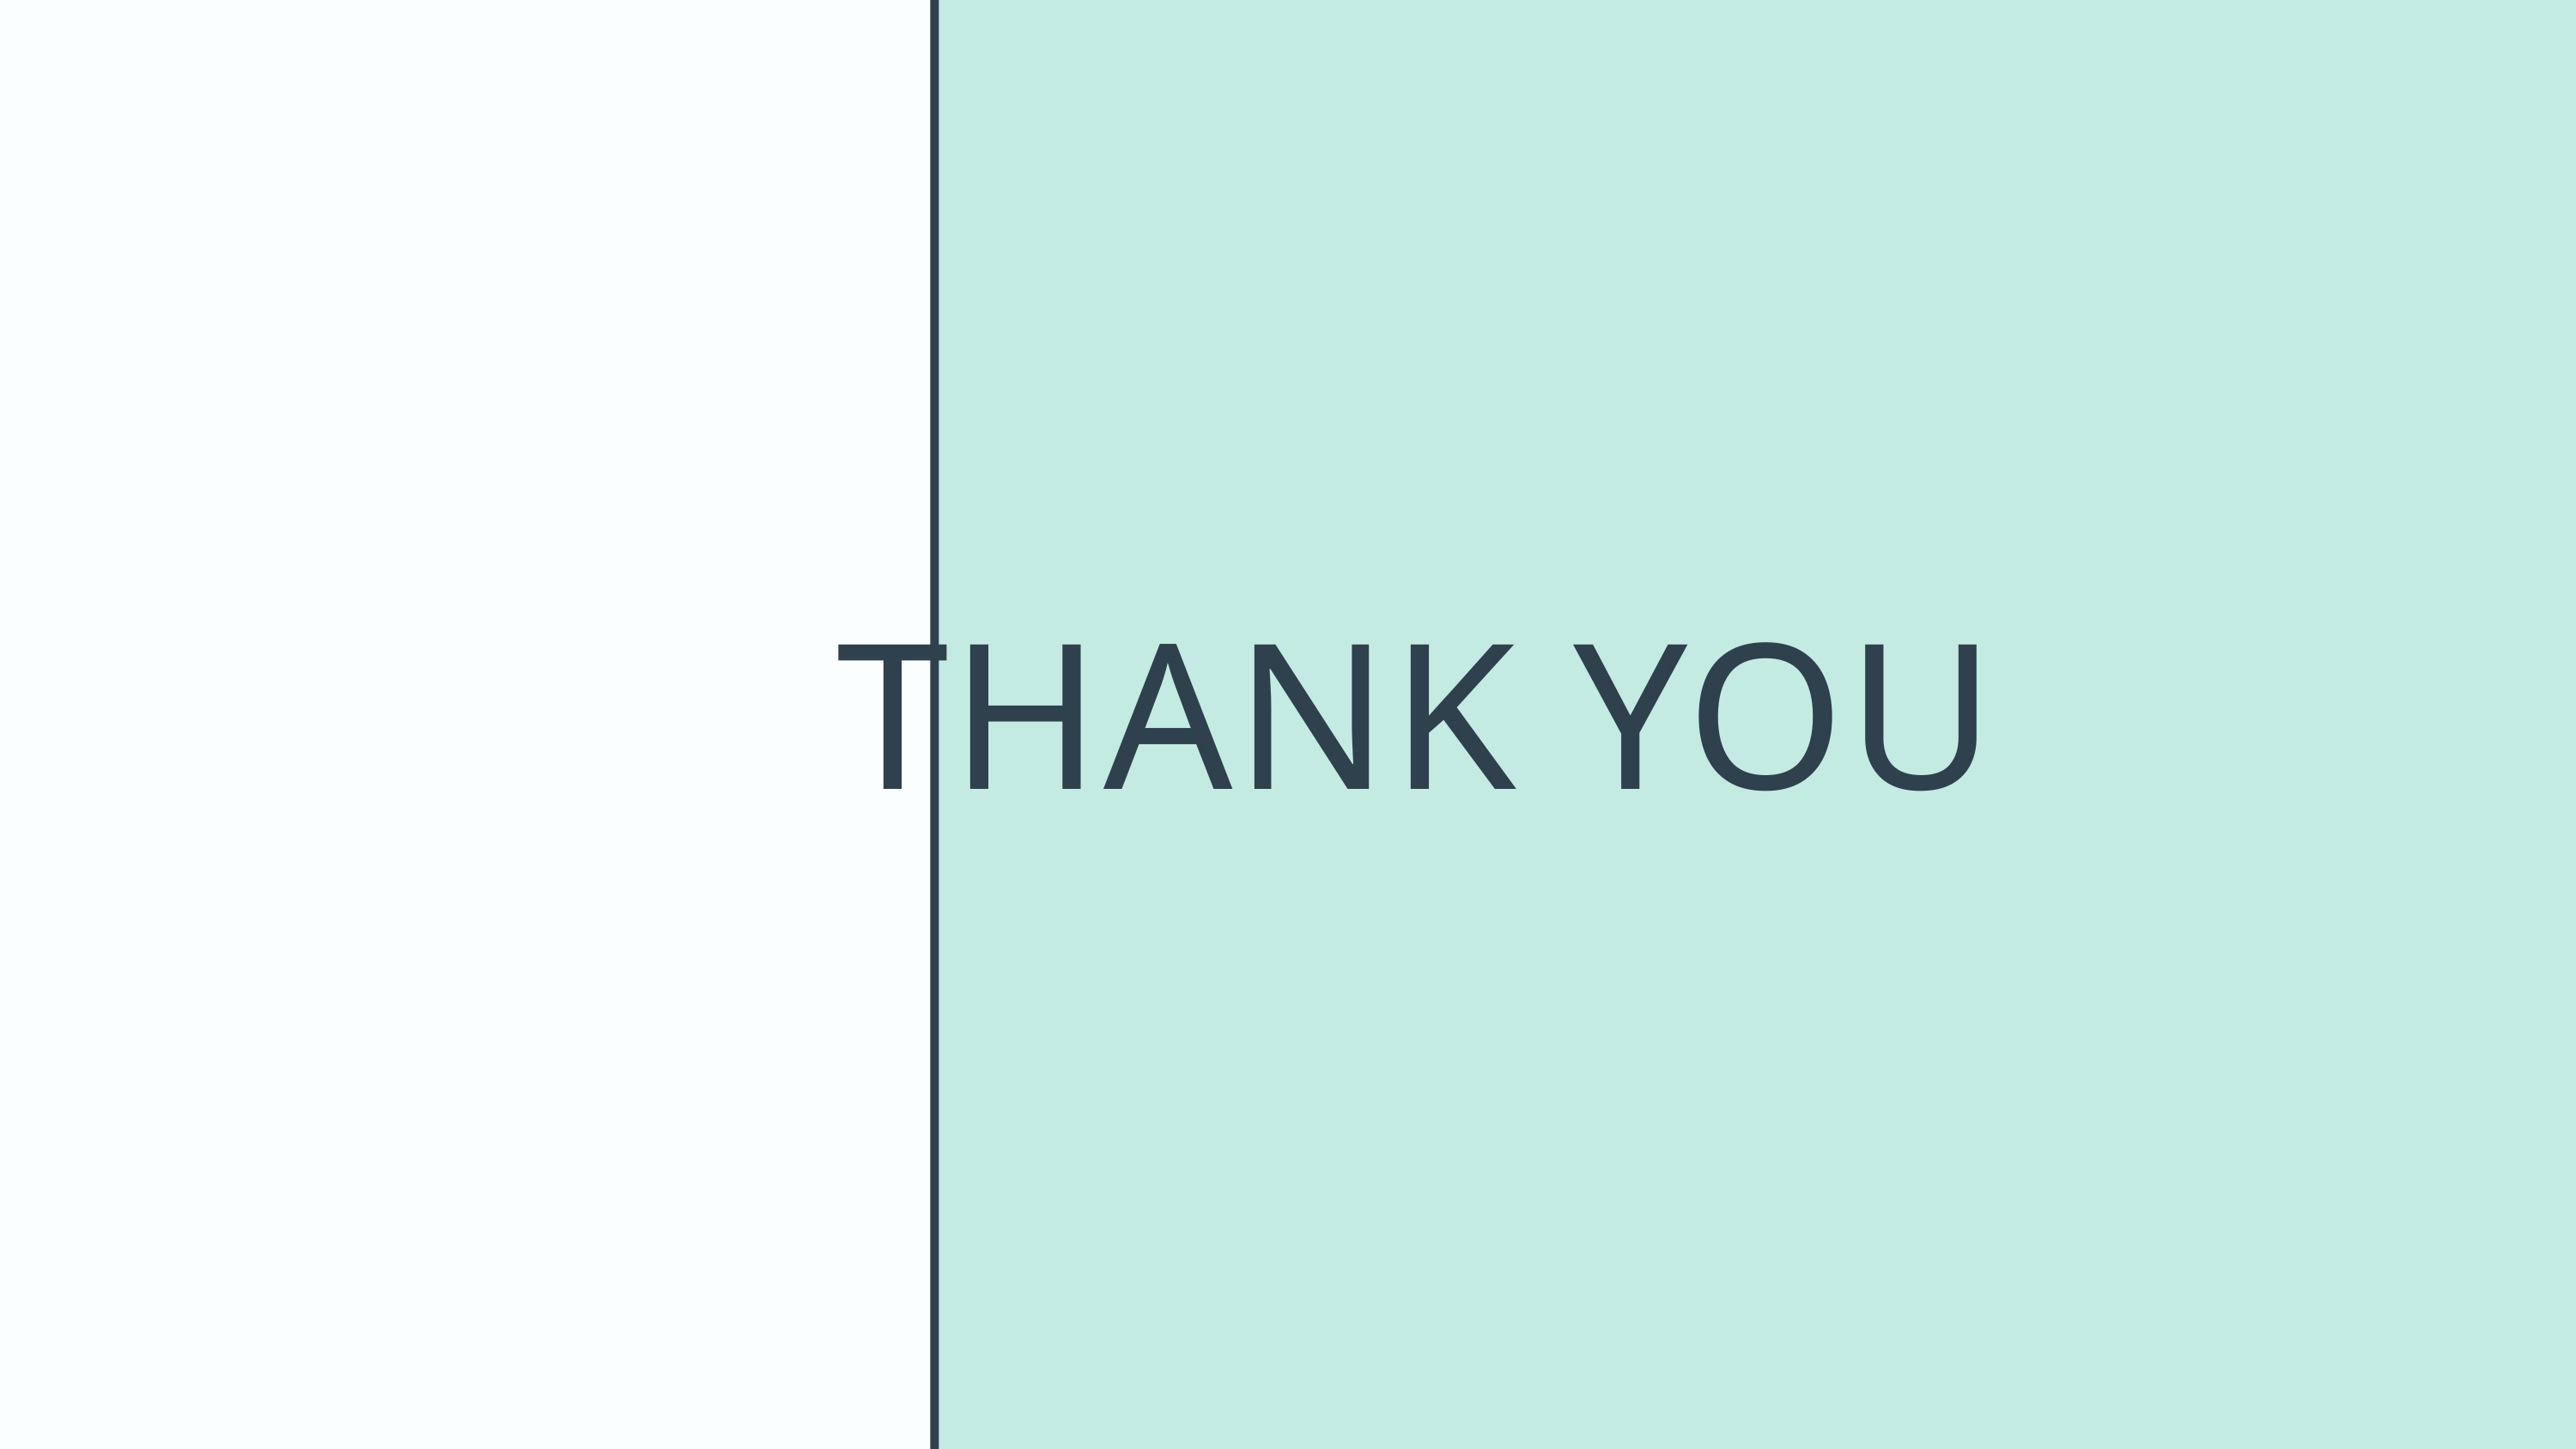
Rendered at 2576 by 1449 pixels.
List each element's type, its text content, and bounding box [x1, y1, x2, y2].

text_box THANK YOU [942, 631, 1996, 830]
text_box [0, 0, 939, 1449]
